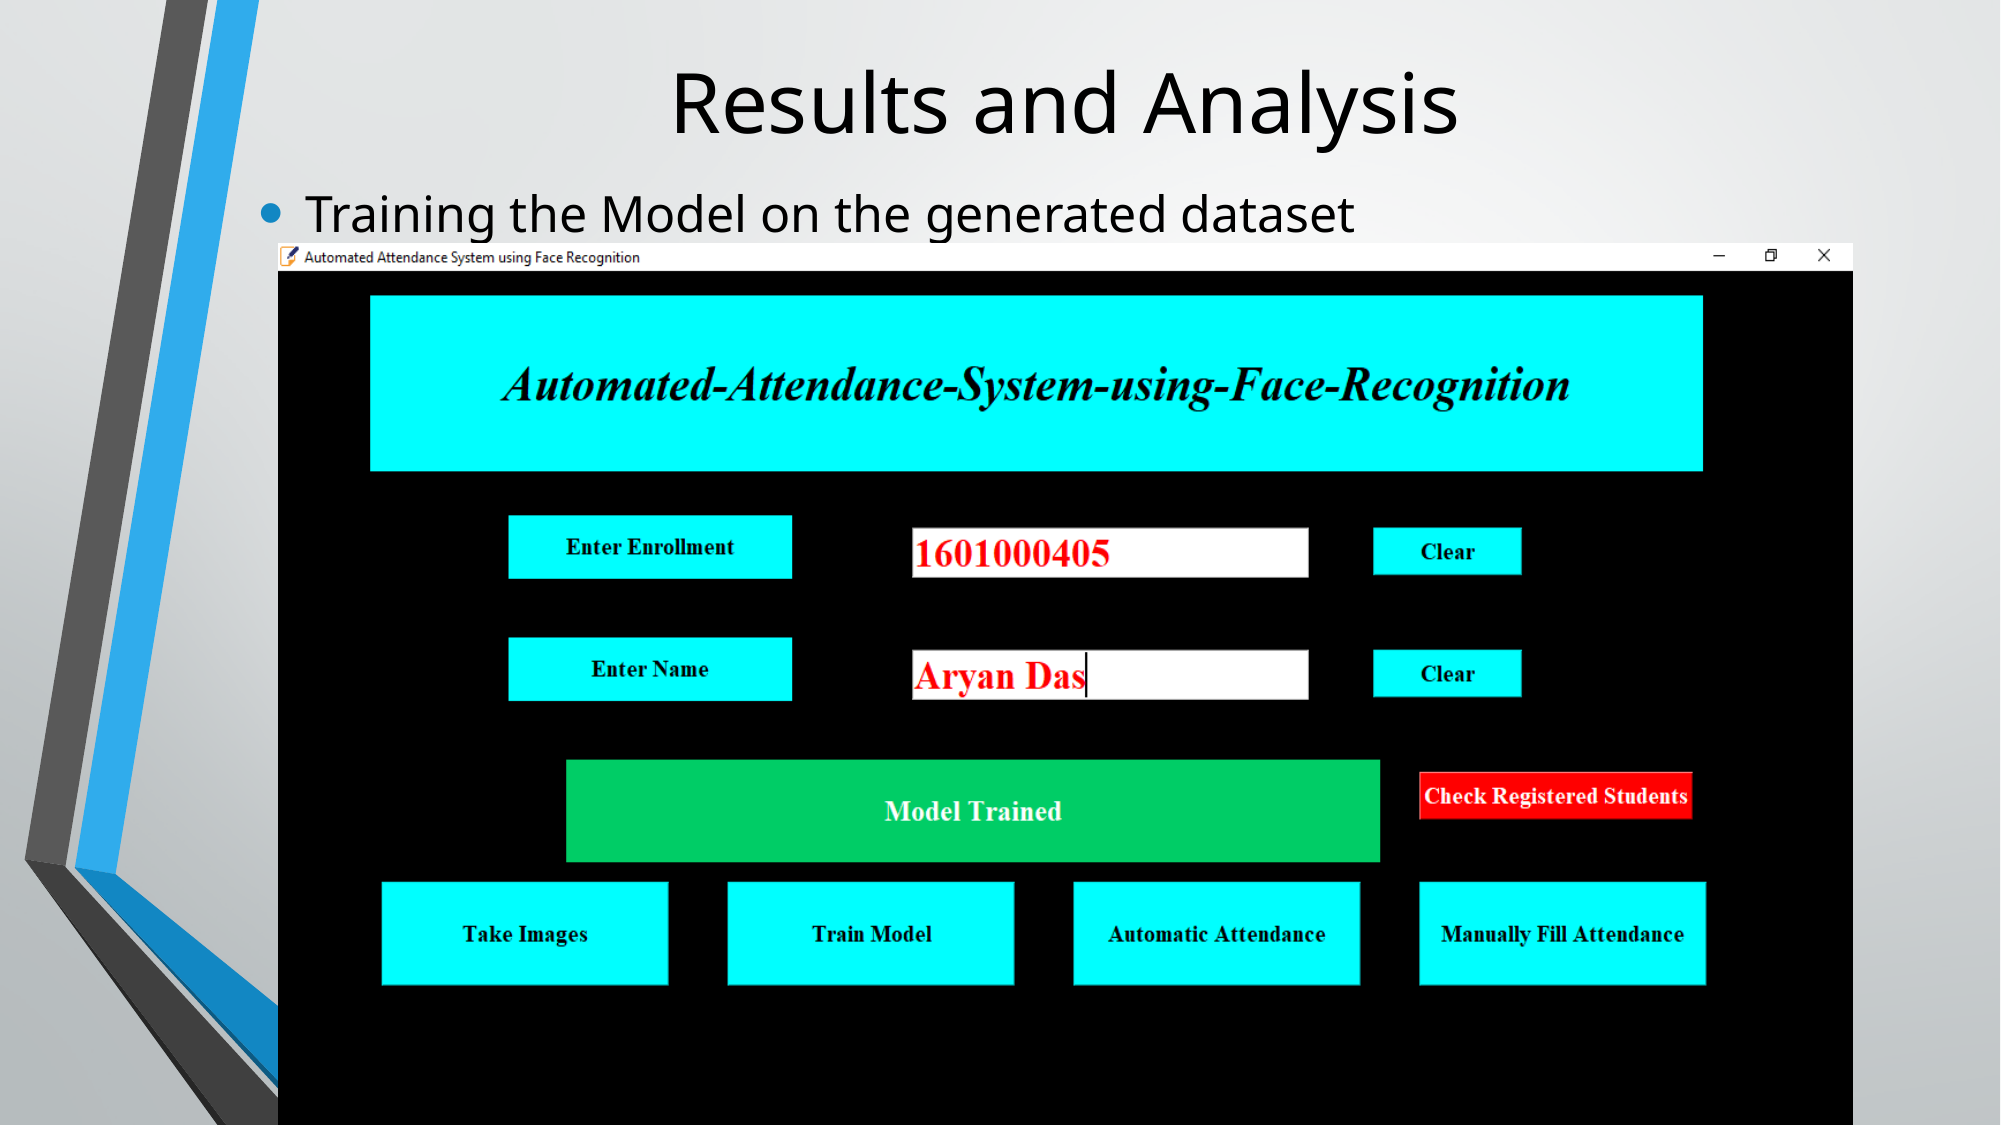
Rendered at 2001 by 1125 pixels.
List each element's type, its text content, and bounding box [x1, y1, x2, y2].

picture [278, 243, 1853, 1125]
list Training the Model on the generated dataset [243, 0, 1887, 469]
